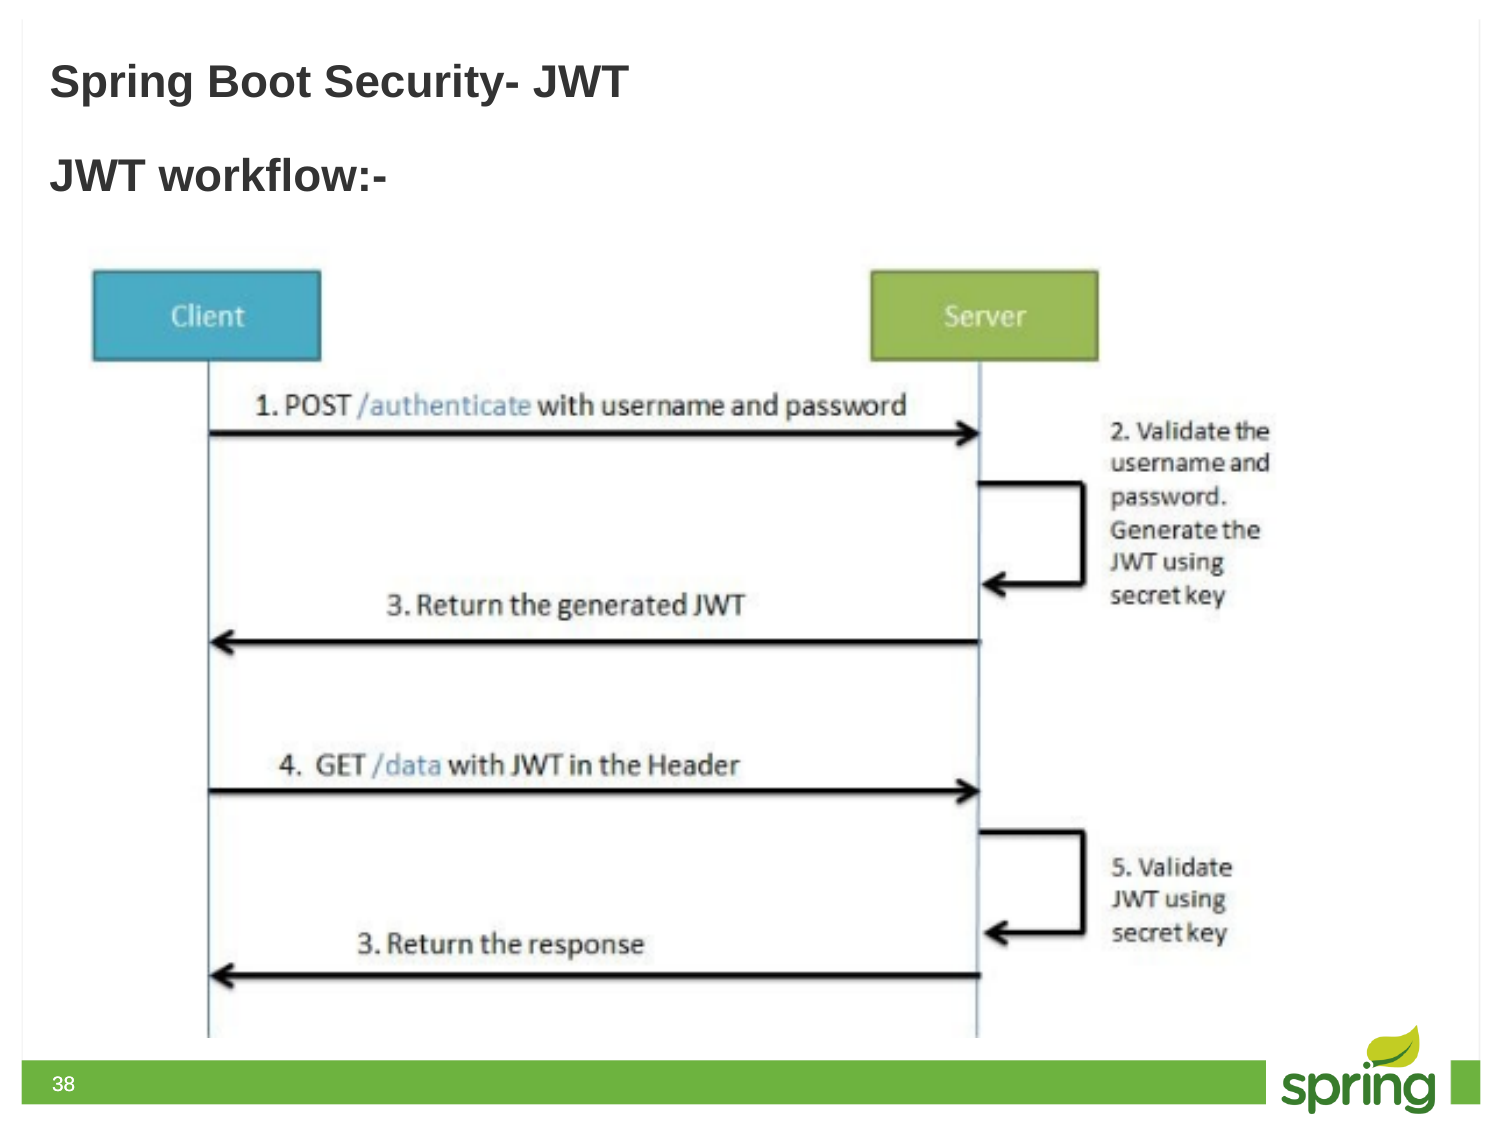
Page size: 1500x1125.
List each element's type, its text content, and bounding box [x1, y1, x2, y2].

picture [0, 0, 1500, 1125]
text_box JWT workflow:- [49, 145, 1451, 201]
title Spring Boot Security- JWT [49, 51, 1451, 107]
